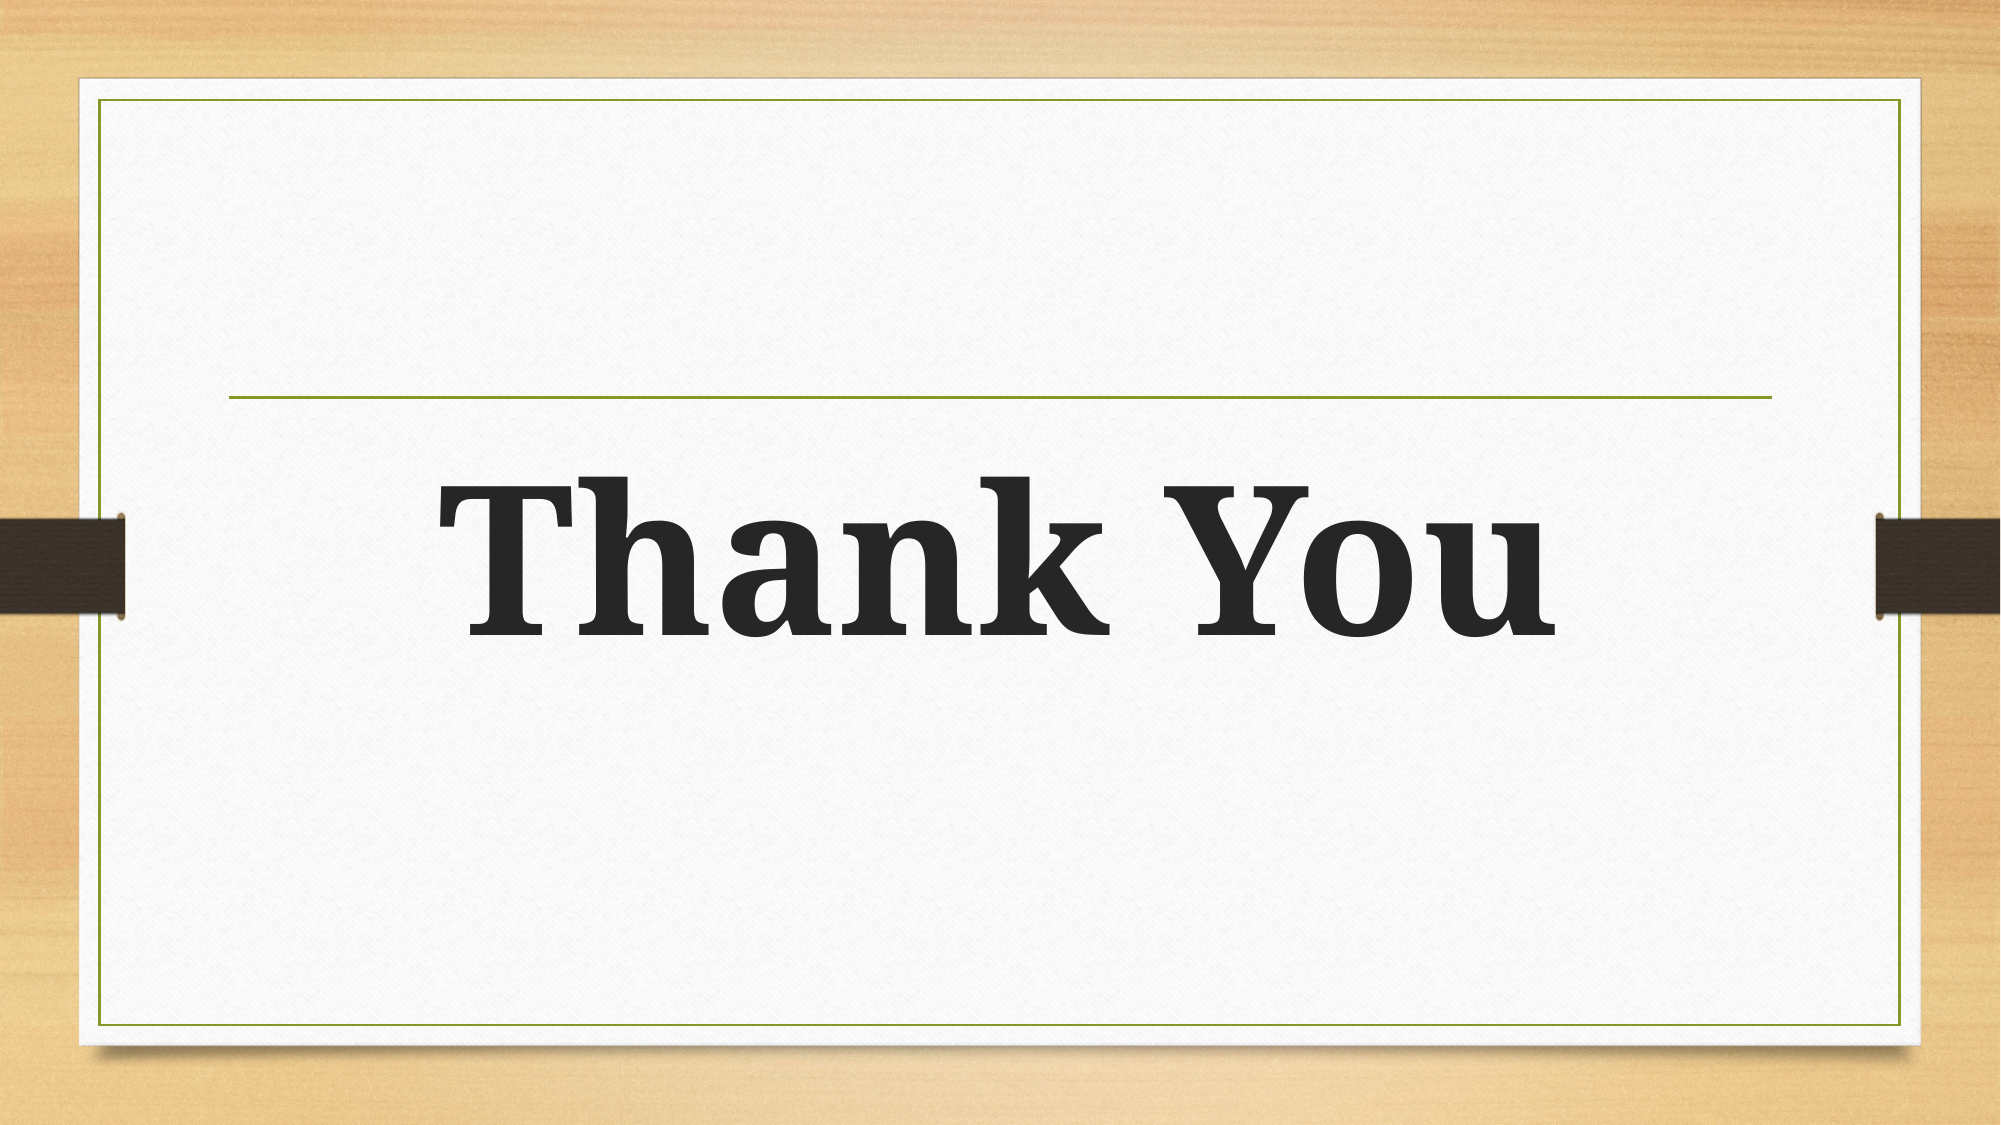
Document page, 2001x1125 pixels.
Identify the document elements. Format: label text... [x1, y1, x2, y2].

picture [0, 0, 2001, 1125]
list Thank You [212, 419, 1788, 964]
